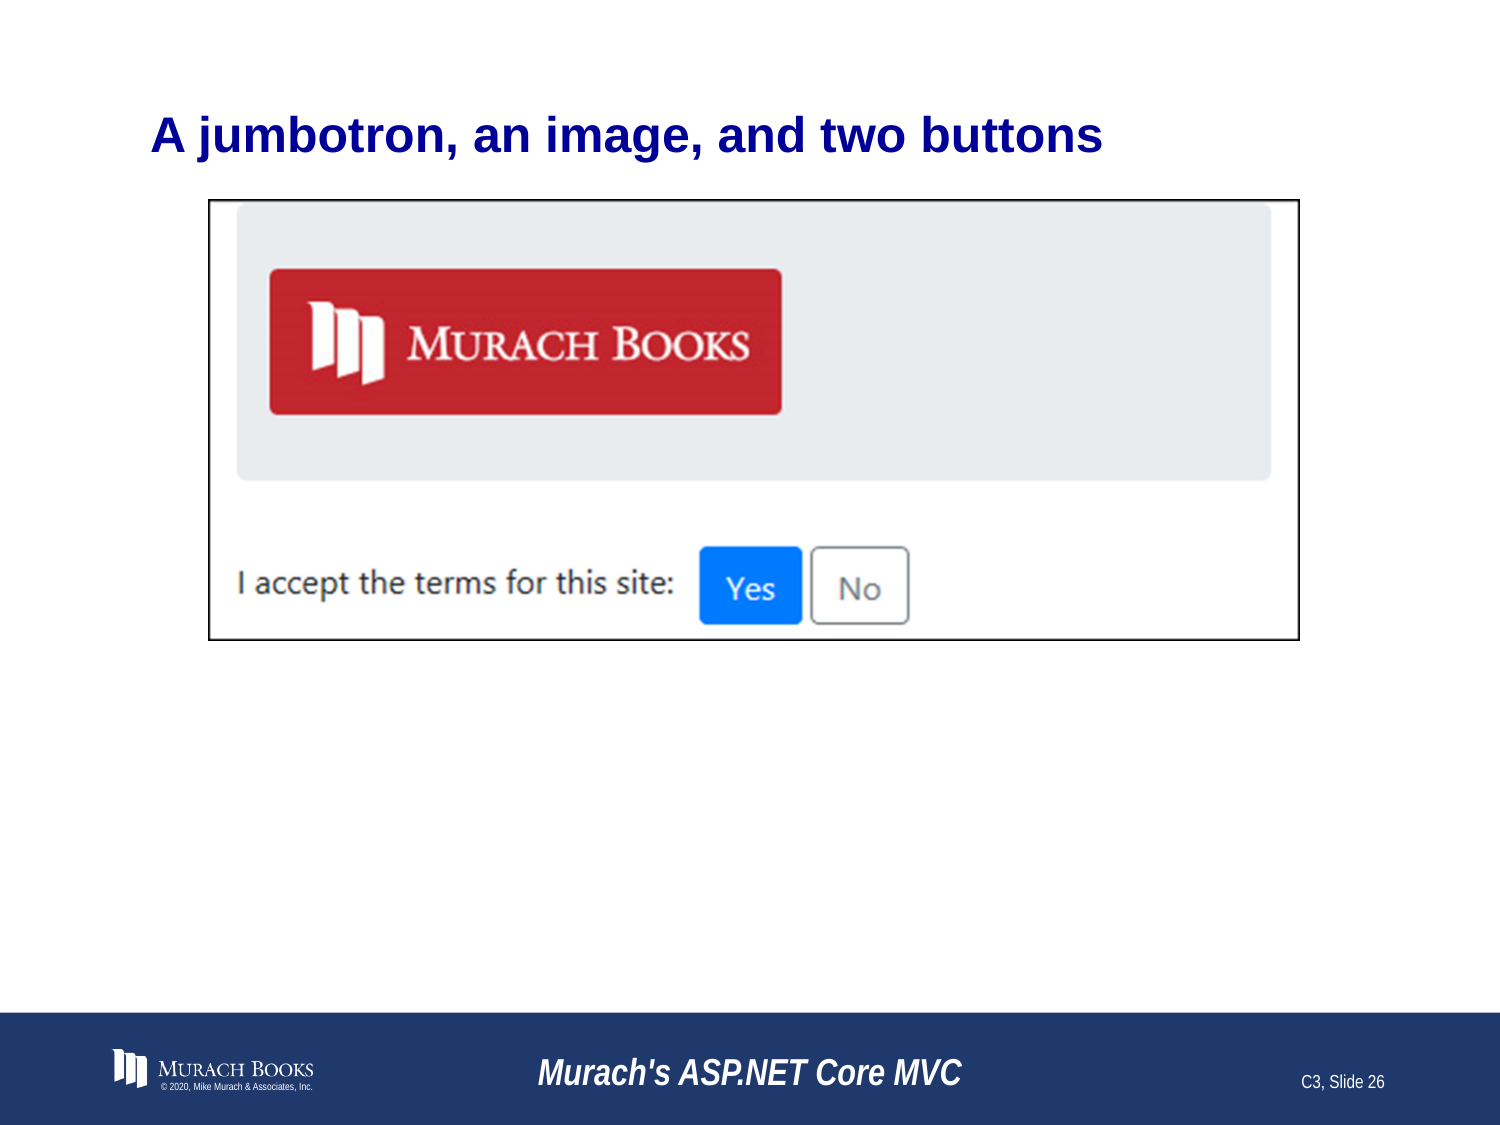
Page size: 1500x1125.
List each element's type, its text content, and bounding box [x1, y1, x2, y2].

footer © 2020, Mike Murach & Associates, Inc. [12, 1025, 463, 1100]
slide_number C3, Slide 26 [1087, 1025, 1400, 1100]
title A jumbotron, an image, and two buttons [150, 102, 1350, 164]
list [208, 199, 1301, 642]
slide_number Murach's ASP.NET Core MVC [463, 1025, 1050, 1100]
